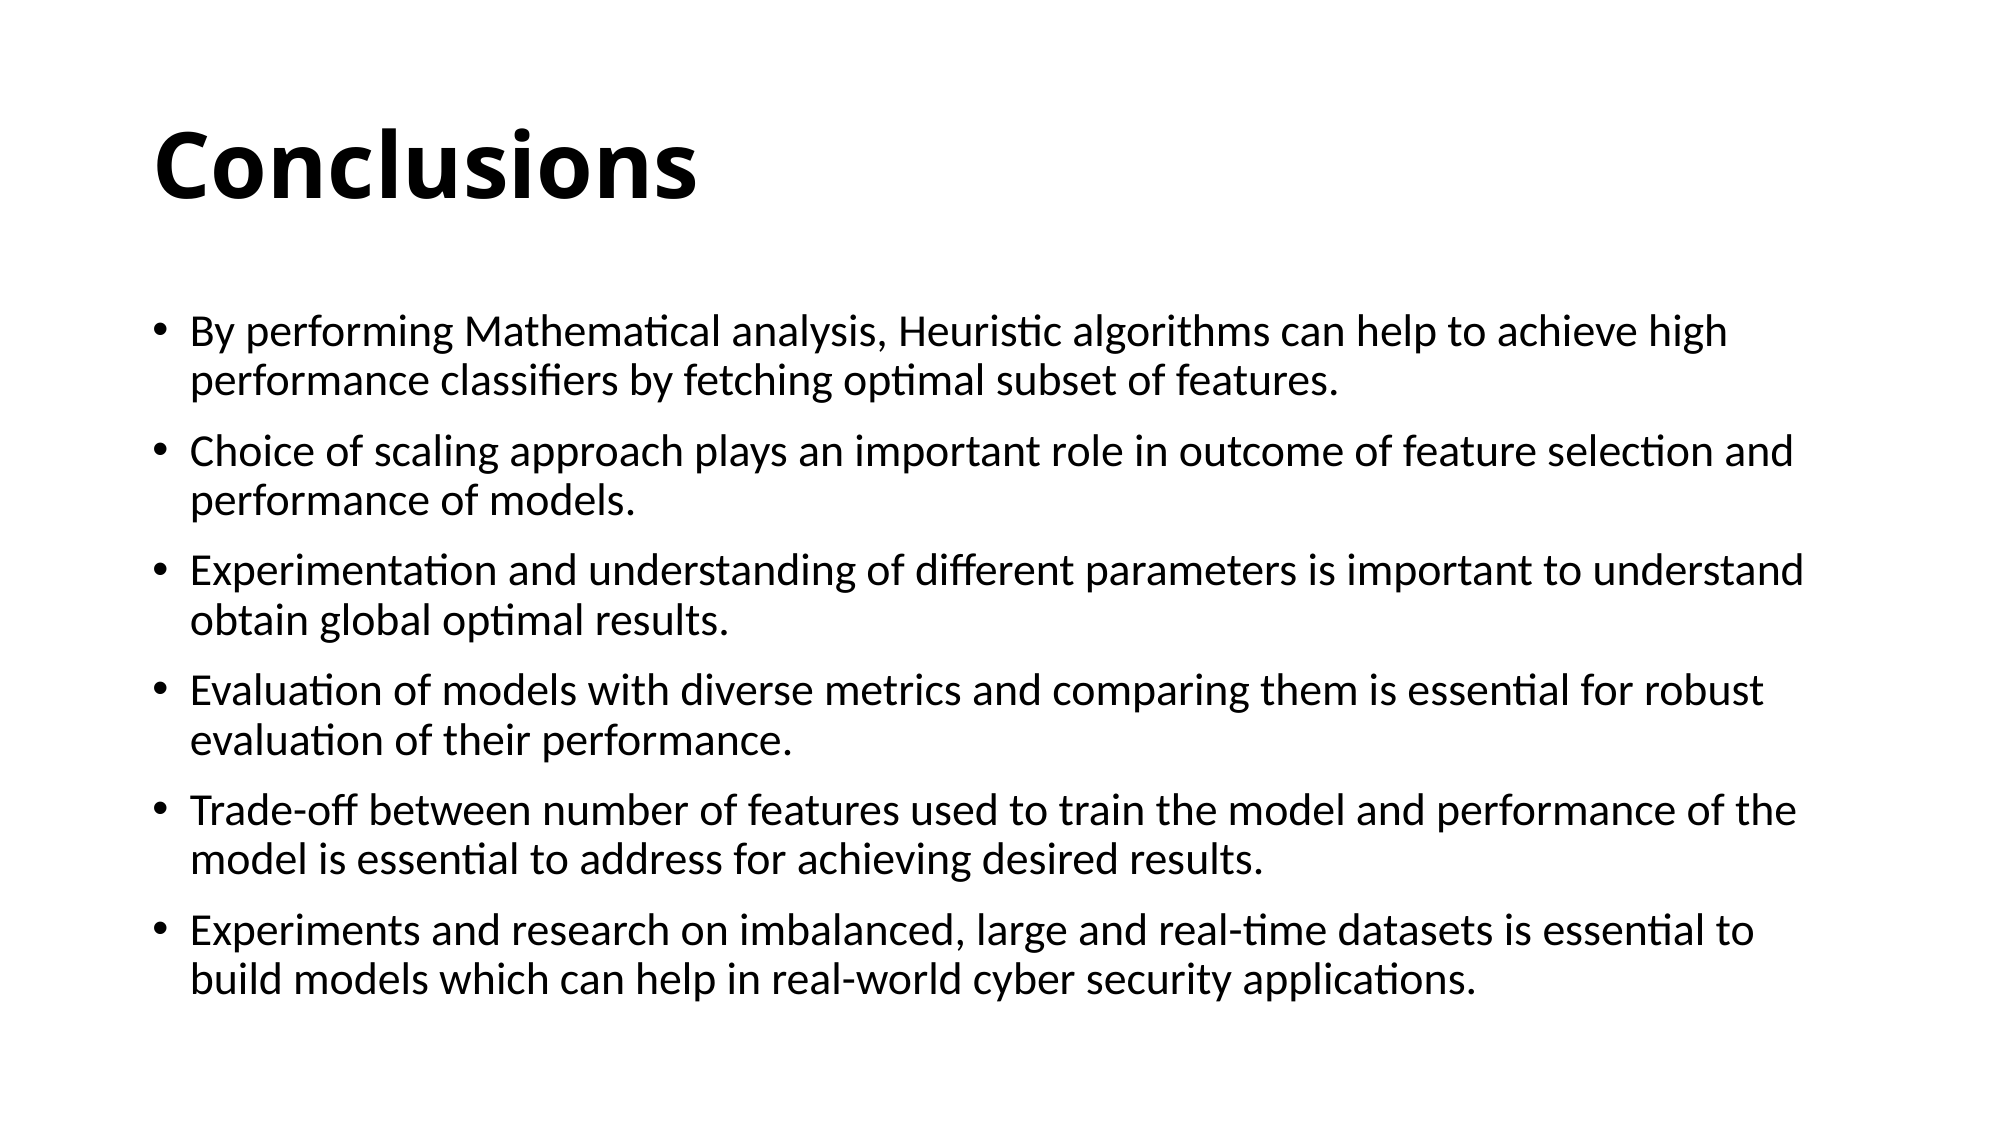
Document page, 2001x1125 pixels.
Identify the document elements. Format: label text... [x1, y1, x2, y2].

title Conclusions [137, 59, 1863, 278]
list By performing Mathematical analysis, Heuristic algorithms can help to achieve high performance classifiers by fetching optimal subset of features. Choice of scaling approach plays an important role in outcome of feature selection and performance of models. Experimentation and understanding of different parameters is important to understand obtain global optimal results. Evaluation of models with diverse metrics and comparing them is essential for robust evaluation of their performance. Trade-off between number of features used to train the model and performance of the model is essential to address for achieving desired results. Experiments and research on imbalanced, large and real-time datasets is essential to build models which can help in real-world cyber security applications. [137, 299, 1863, 1014]
